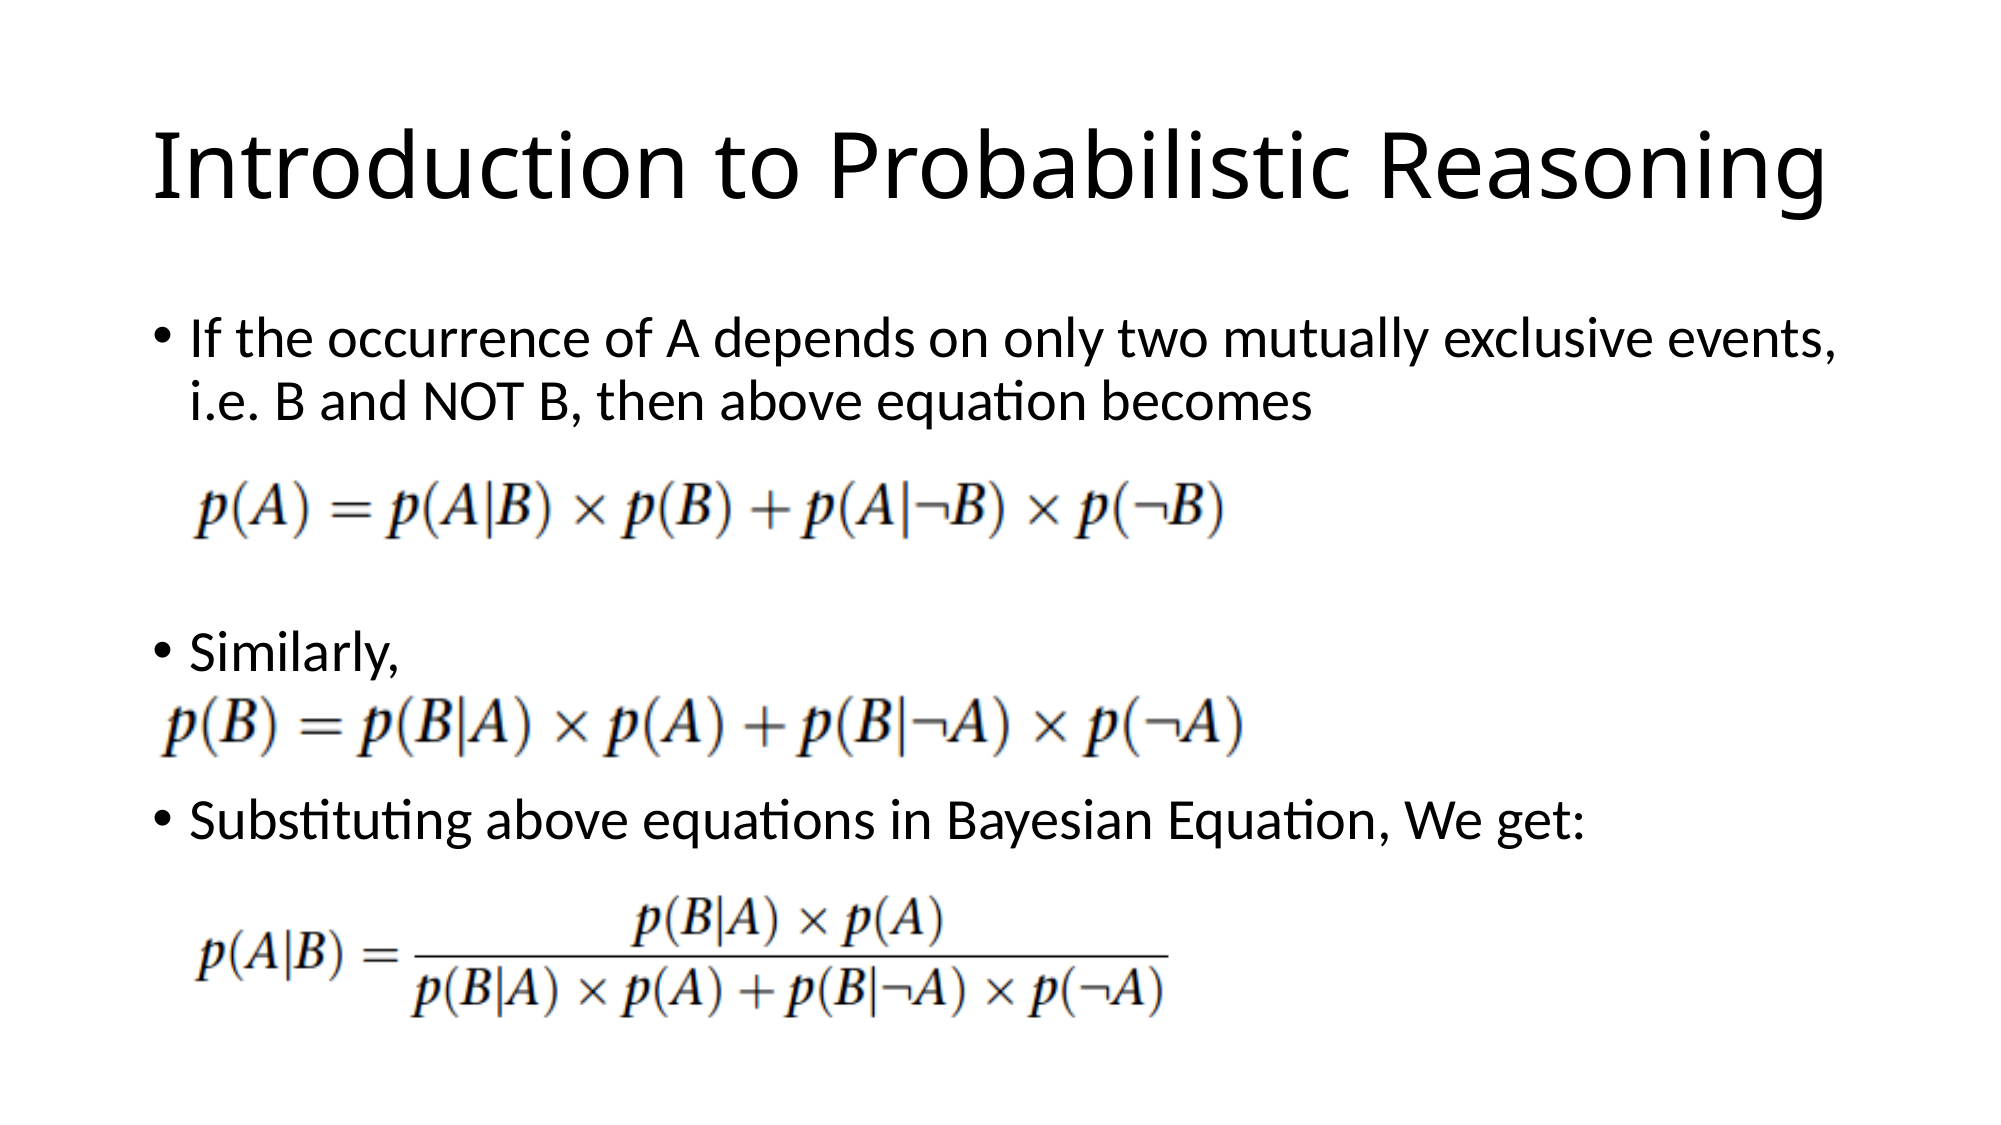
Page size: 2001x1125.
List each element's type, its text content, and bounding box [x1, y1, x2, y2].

list If the occurrence of A depends on only two mutually exclusive events, i.e. B and NOT B, then above equation becomes Similarly, Substituting above equations in Bayesian Equation, We get: [137, 299, 1863, 1014]
picture [137, 438, 1232, 583]
picture [137, 684, 1250, 768]
picture [183, 849, 1186, 1065]
title Introduction to Probabilistic Reasoning [137, 59, 1863, 278]
